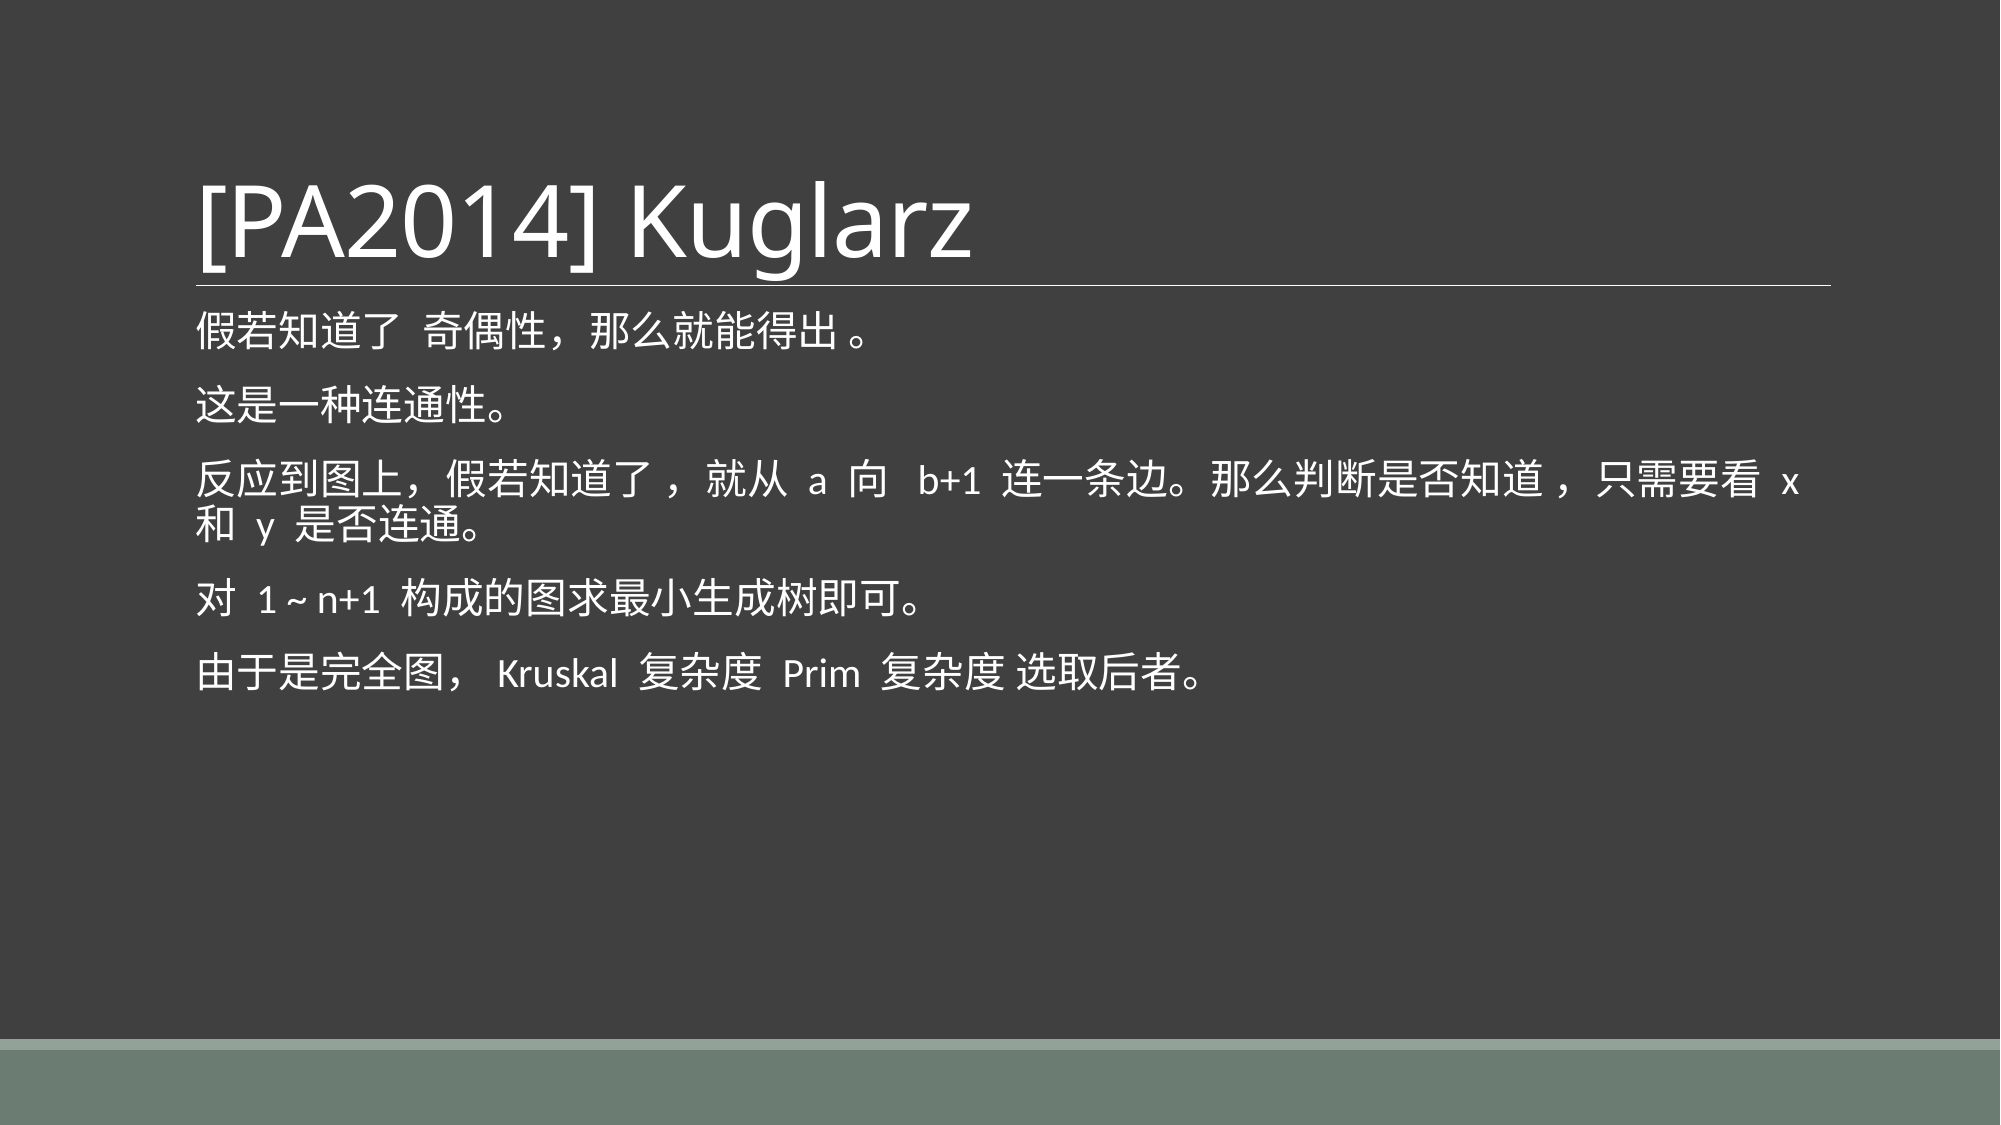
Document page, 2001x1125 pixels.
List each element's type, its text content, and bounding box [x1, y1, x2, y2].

title [PA2014] Kuglarz [180, 47, 1830, 285]
